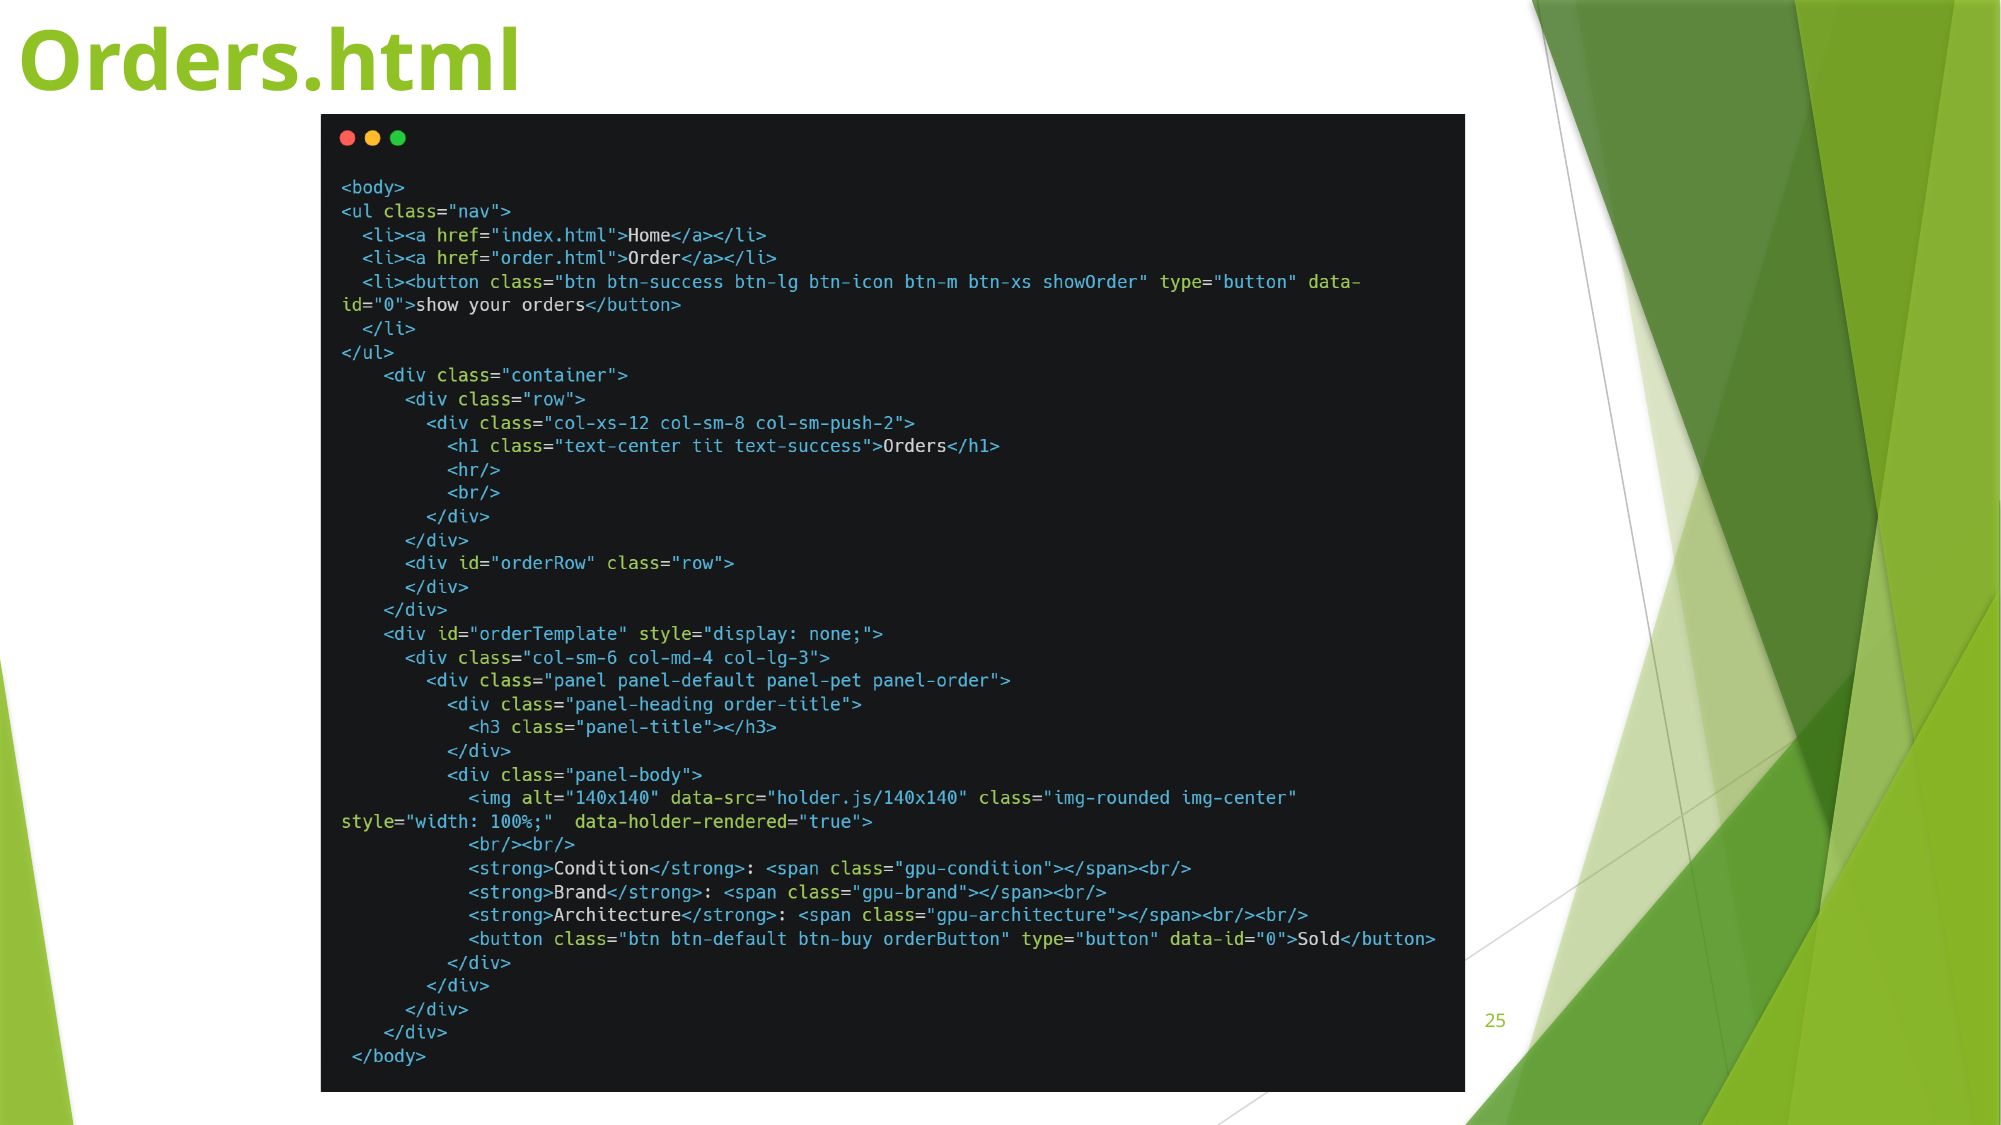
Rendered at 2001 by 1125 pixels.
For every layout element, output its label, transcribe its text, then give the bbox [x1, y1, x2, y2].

slide_number 25 [1470, 991, 1522, 1051]
picture [319, 113, 1466, 1092]
title Orders.html [2, 0, 1414, 115]
